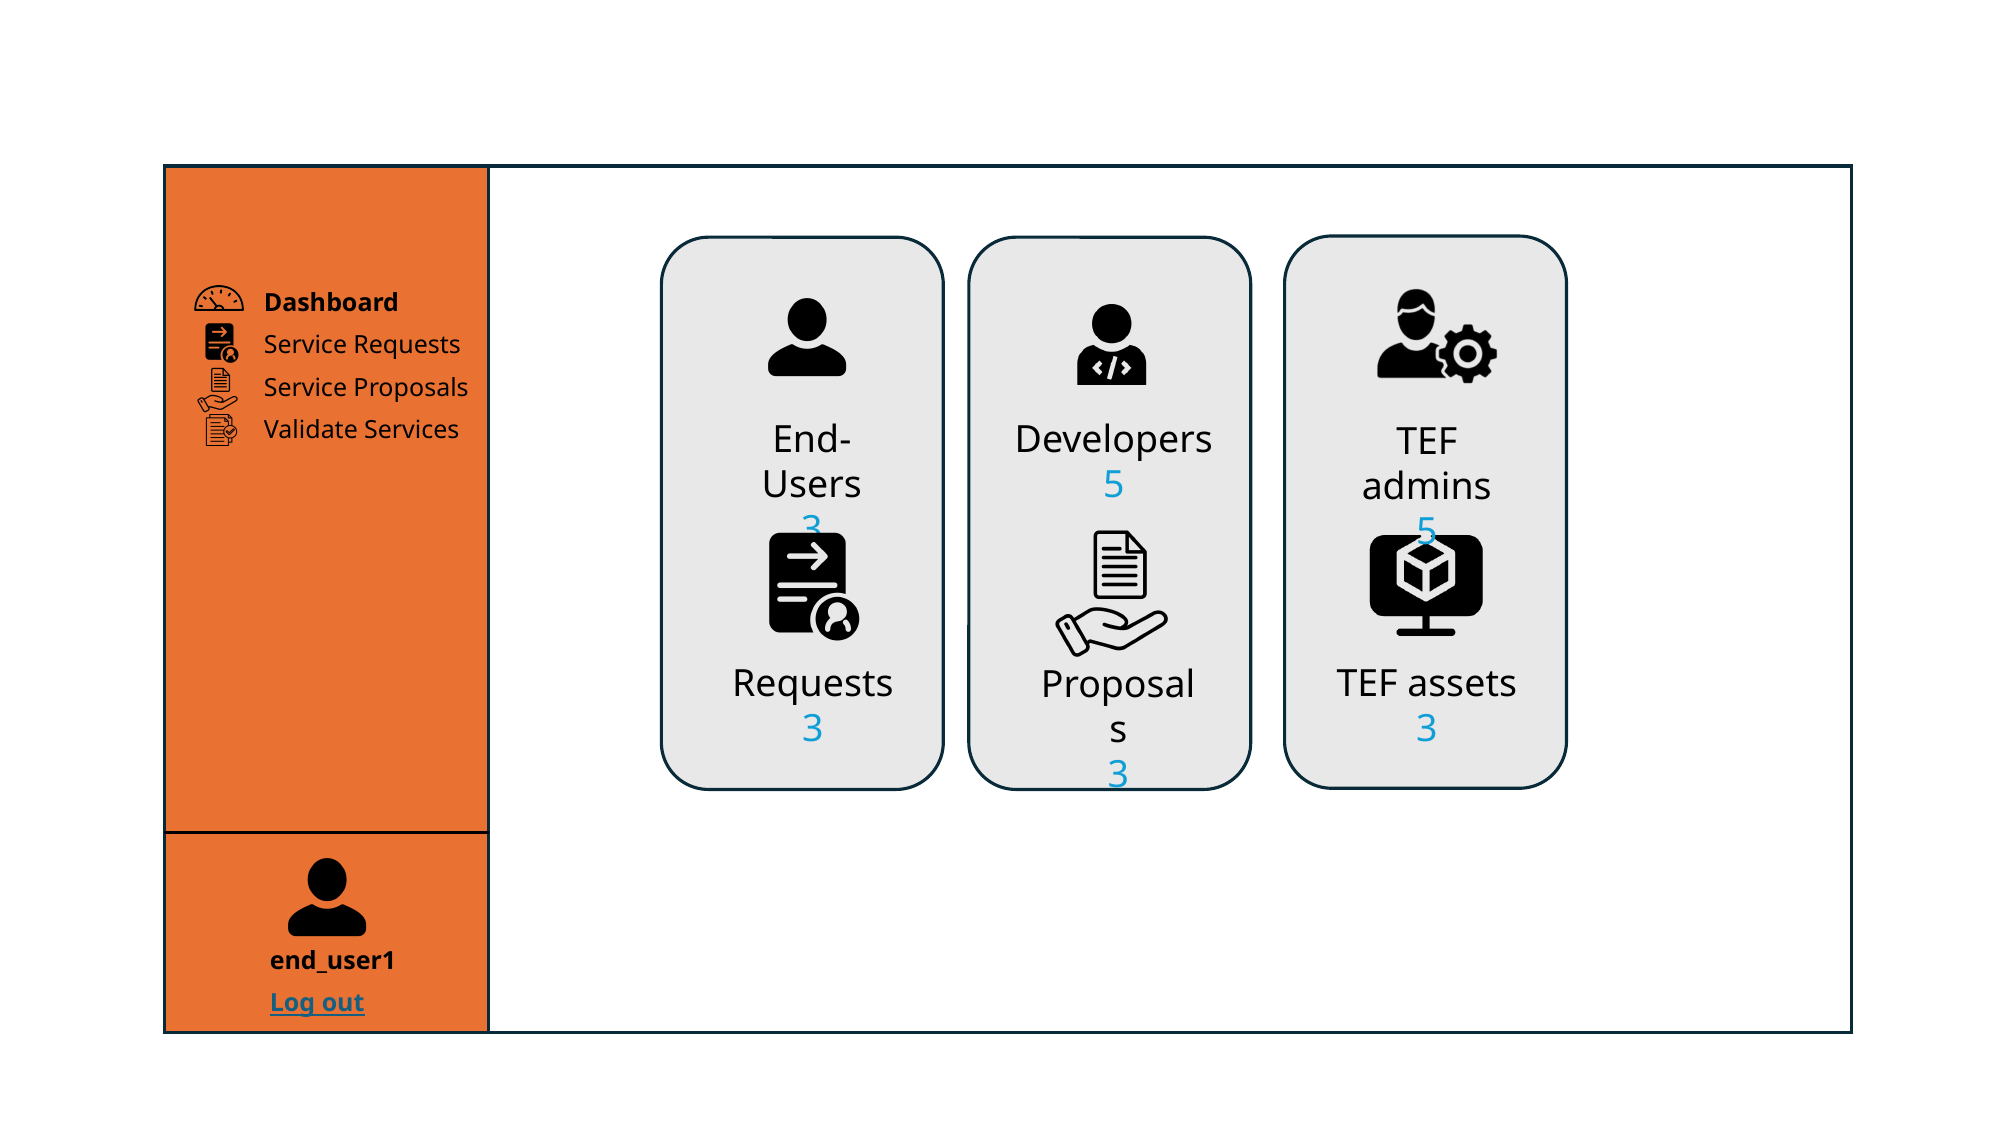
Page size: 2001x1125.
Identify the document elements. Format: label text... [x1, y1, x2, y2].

text_box [163, 164, 487, 831]
text_box TEF admins 5 [1312, 409, 1542, 560]
text_box End-Users 3 [710, 407, 913, 557]
text_box TEF assets 3 [1315, 651, 1538, 757]
text_box [1283, 234, 1569, 790]
text_box [659, 235, 945, 792]
text_box Proposals 3 [1017, 652, 1220, 803]
picture [1356, 514, 1494, 652]
text_box Developers 5 [999, 407, 1229, 512]
picture [1045, 527, 1178, 660]
picture [261, 833, 392, 962]
text_box [967, 235, 1253, 792]
text_box end_user1 Log out [255, 937, 444, 1025]
picture [1057, 289, 1166, 398]
text_box [487, 164, 1853, 1034]
text_box [163, 833, 487, 1034]
text_box Dashboard Service Requests Service Proposals Validate Services [249, 279, 495, 494]
picture [741, 272, 872, 403]
picture [1334, 233, 1540, 439]
text_box Requests 3 [711, 651, 914, 757]
picture [193, 272, 245, 447]
picture [746, 520, 878, 652]
